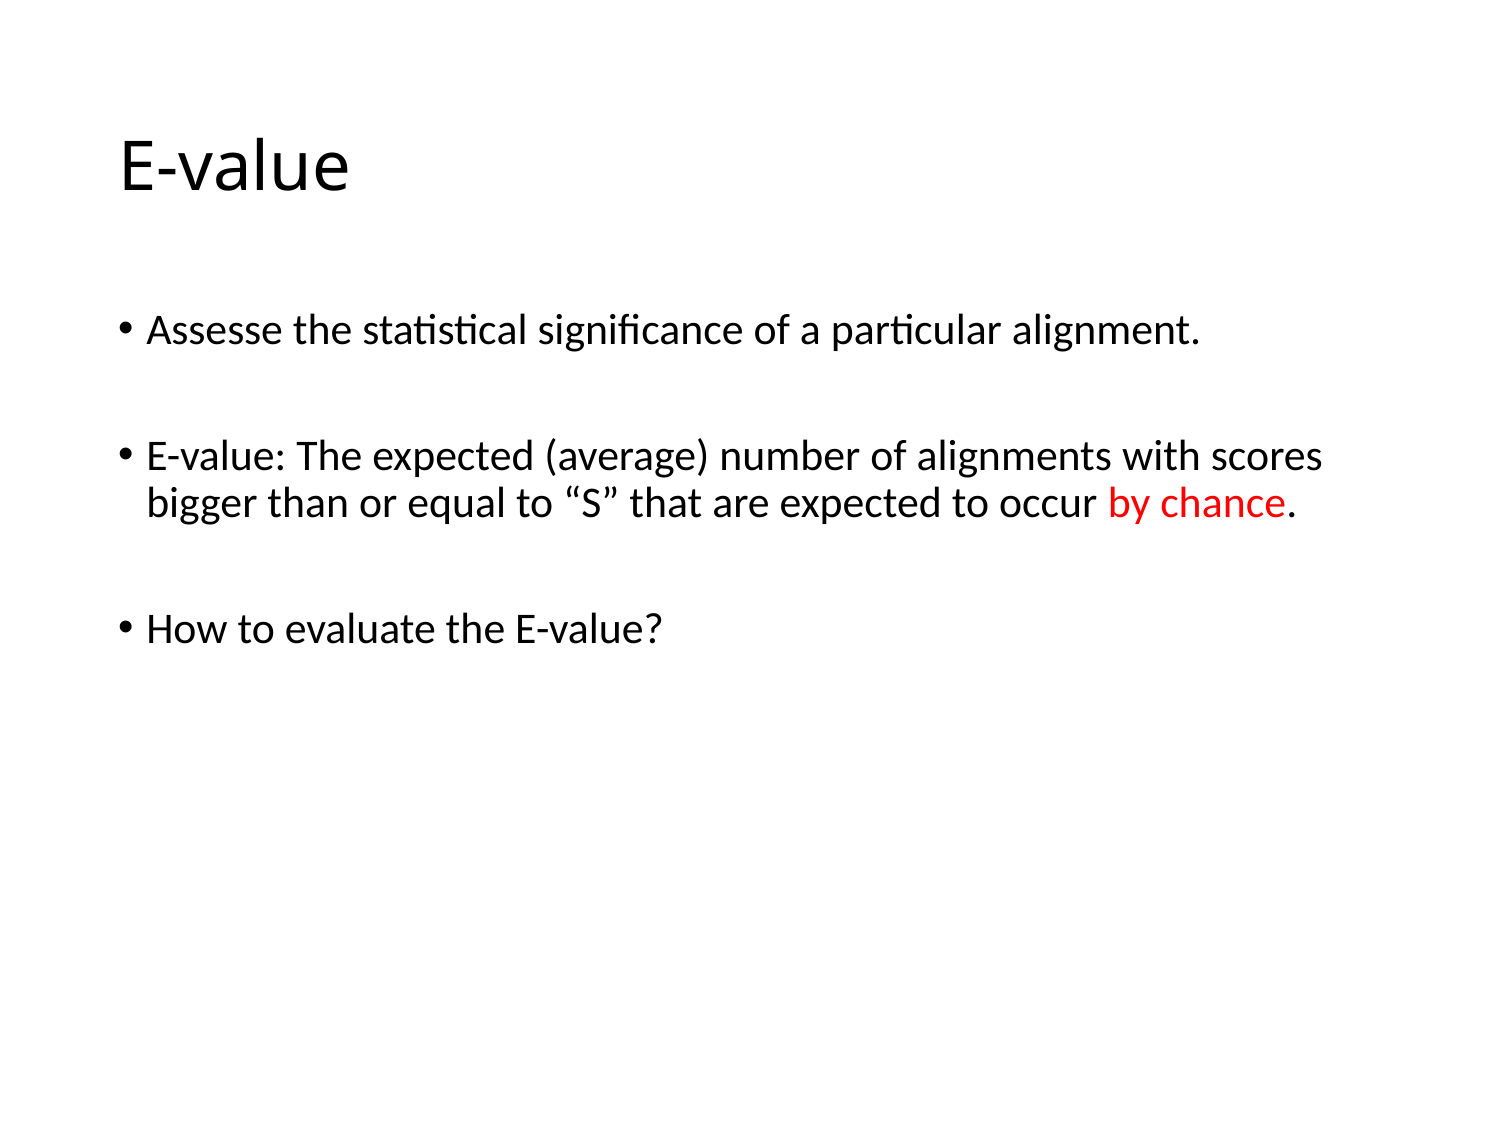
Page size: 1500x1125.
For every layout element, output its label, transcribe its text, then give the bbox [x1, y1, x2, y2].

list Assesse the statistical significance of a particular alignment. E-value: The expected (average) number of alignments with scores bigger than or equal to “S” that are expected to occur by chance. How to evaluate the E-value? [103, 299, 1397, 1014]
title E-value [102, 59, 1398, 278]
